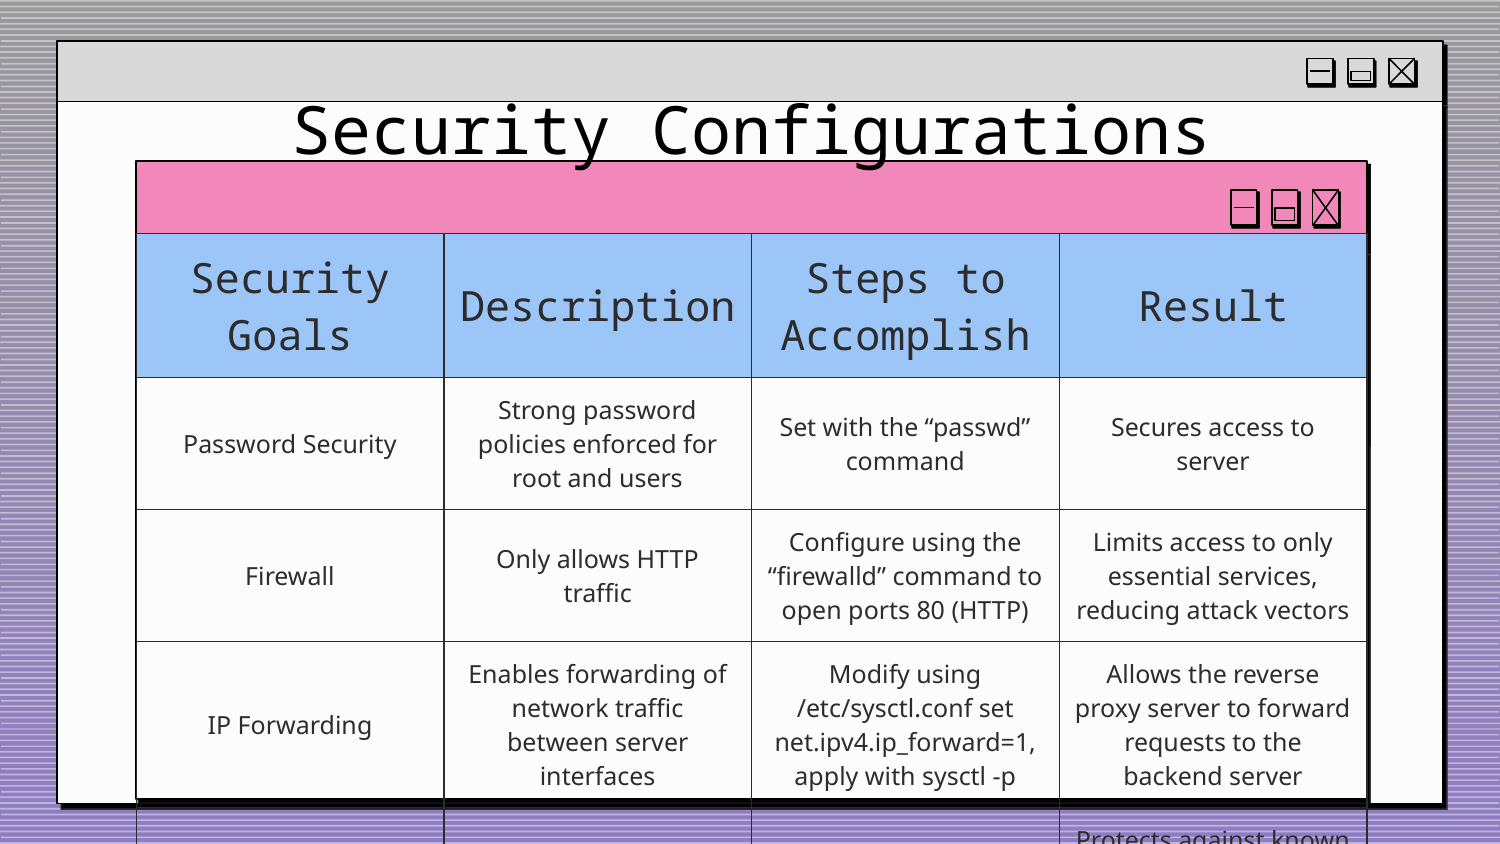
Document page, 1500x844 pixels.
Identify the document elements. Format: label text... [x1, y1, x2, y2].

table_cell Protects against known vulnerabilities and ensures system stability [1060, 808, 1366, 844]
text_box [135, 160, 1368, 800]
table_cell Ensures that all software packages are up-to-date [445, 808, 751, 844]
title Security Configurations [118, 88, 1385, 234]
table_cell Security Updates [137, 808, 443, 844]
table_cell Regularly run “dnf update” [752, 808, 1059, 844]
